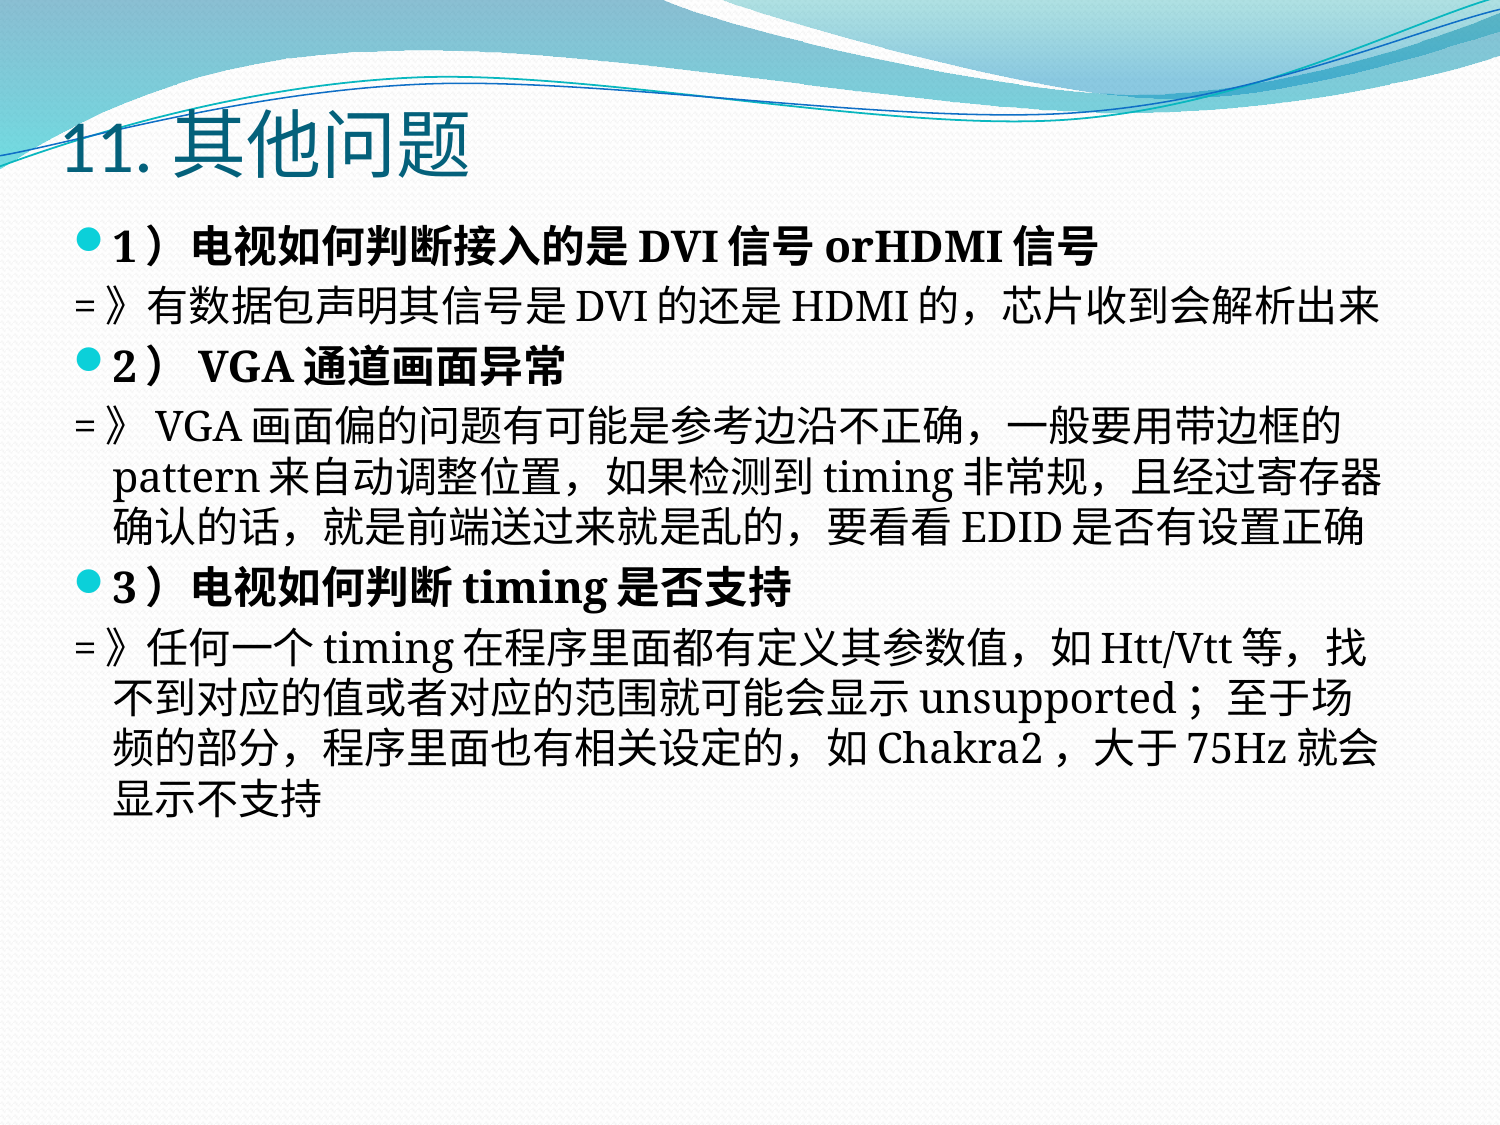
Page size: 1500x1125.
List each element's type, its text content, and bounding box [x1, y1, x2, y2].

list 1）电视如何判断接入的是DVI信号orHDMI信号 =》有数据包声明其信号是DVI的还是HDMI的，芯片收到会解析出来 2）VGA通道画面异常 =》VGA画面偏的问题有可能是参考边沿不正确，一般要用带边框的pattern来自动调整位置，如果检测到timing非常规，且经过寄存器确认的话，就是前端送过来就是乱的，要看看EDID是否有设置正确 3）电视如何判断timing是否支持 =》任何一个timing在程序里面都有定义其参数值，如Htt/Vtt等，找不到对应的值或者对应的范围就可能会显示unsupported；至于场频的部分，程序里面也有相关设定的，如Chakra2，大于75Hz就会显示不支持 [58, 210, 1409, 931]
title 11.其他问题 [58, 0, 1409, 188]
